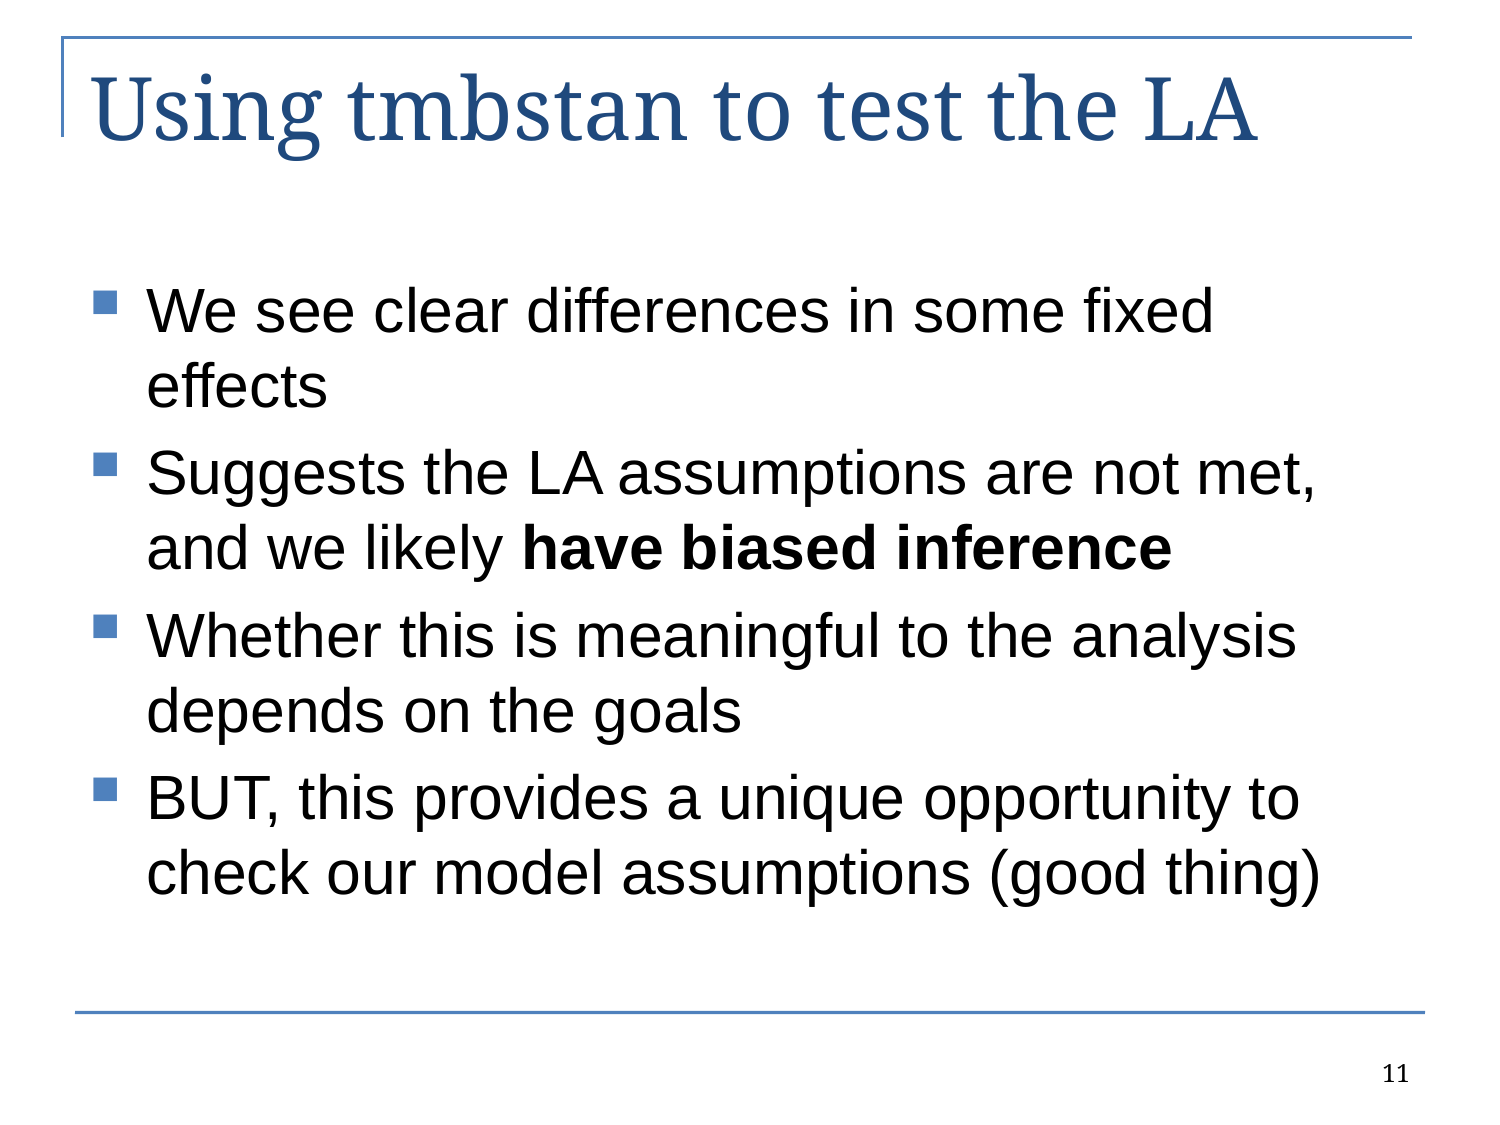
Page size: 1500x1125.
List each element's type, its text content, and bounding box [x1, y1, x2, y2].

slide_number 11 [1074, 1023, 1426, 1100]
list We see clear differences in some fixed effects Suggests the LA assumptions are not met, and we likely have biased inference Whether this is meaningful to the analysis depends on the goals BUT, this provides a unique opportunity to check our model assumptions (good thing) [75, 262, 1425, 1006]
title Using tmbstan to test the LA [75, 45, 1425, 233]
